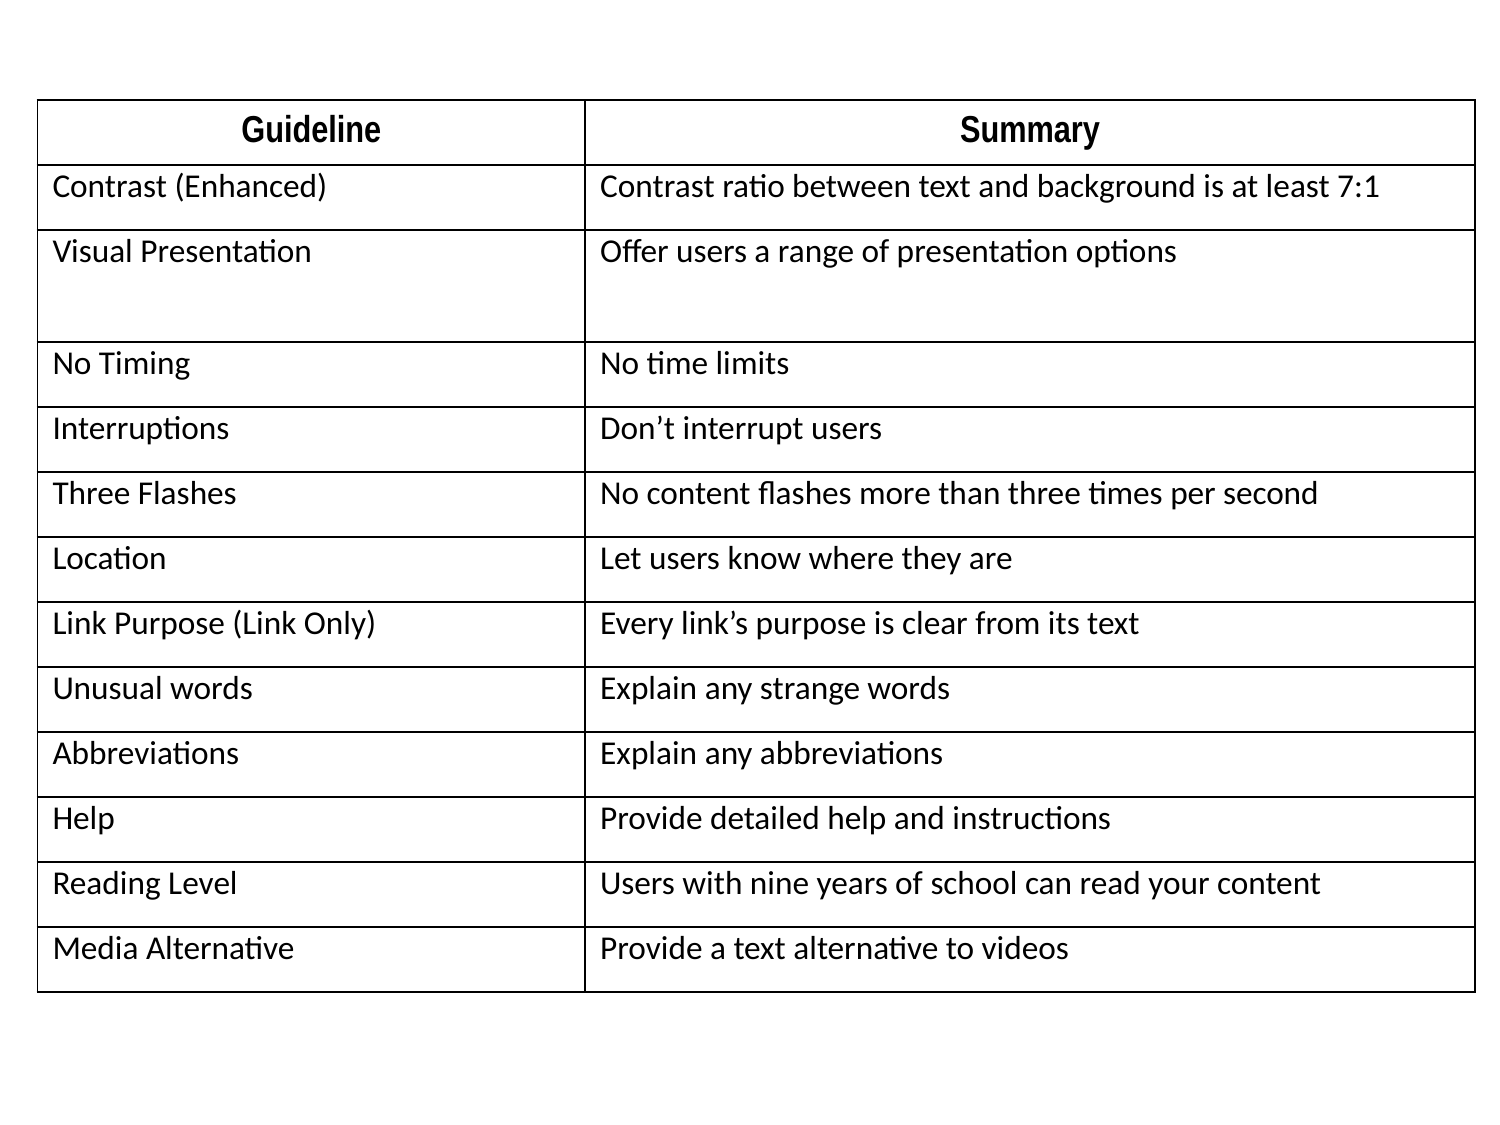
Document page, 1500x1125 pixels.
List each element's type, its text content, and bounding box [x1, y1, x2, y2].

table_cell Visual Presentation [38, 231, 584, 341]
table_cell Users with nine years of school can read your content [586, 863, 1474, 926]
table_cell Don’t interrupt users [586, 408, 1474, 471]
table_cell Provide detailed help and instructions [586, 798, 1474, 861]
table_cell Offer users a range of presentation options [586, 231, 1474, 341]
table_cell No Timing [38, 343, 584, 406]
table_cell Contrast ratio between text and background is at least 7:1 [586, 166, 1474, 229]
table_cell Three Flashes [38, 473, 584, 536]
table_cell Reading Level [38, 863, 584, 926]
table_cell Provide a text alternative to videos [586, 928, 1474, 991]
table_cell Location [38, 538, 584, 601]
table_cell Explain any abbreviations [586, 733, 1474, 796]
table_header Summary [586, 101, 1474, 164]
table_cell Interruptions [38, 408, 584, 471]
table_cell Media Alternative [38, 928, 584, 991]
table_cell Abbreviations [38, 733, 584, 796]
table_cell Help [38, 798, 584, 861]
table_header Guideline [38, 101, 584, 164]
table_cell Contrast (Enhanced) [38, 166, 584, 229]
table_cell Link Purpose (Link Only) [38, 603, 584, 666]
table_cell Explain any strange words [586, 668, 1474, 731]
table_cell No content flashes more than three times per second [586, 473, 1474, 536]
table_cell No time limits [586, 343, 1474, 406]
table_cell Every link’s purpose is clear from its text [586, 603, 1474, 666]
table_cell Let users know where they are [586, 538, 1474, 601]
table_cell Unusual words [38, 668, 584, 731]
